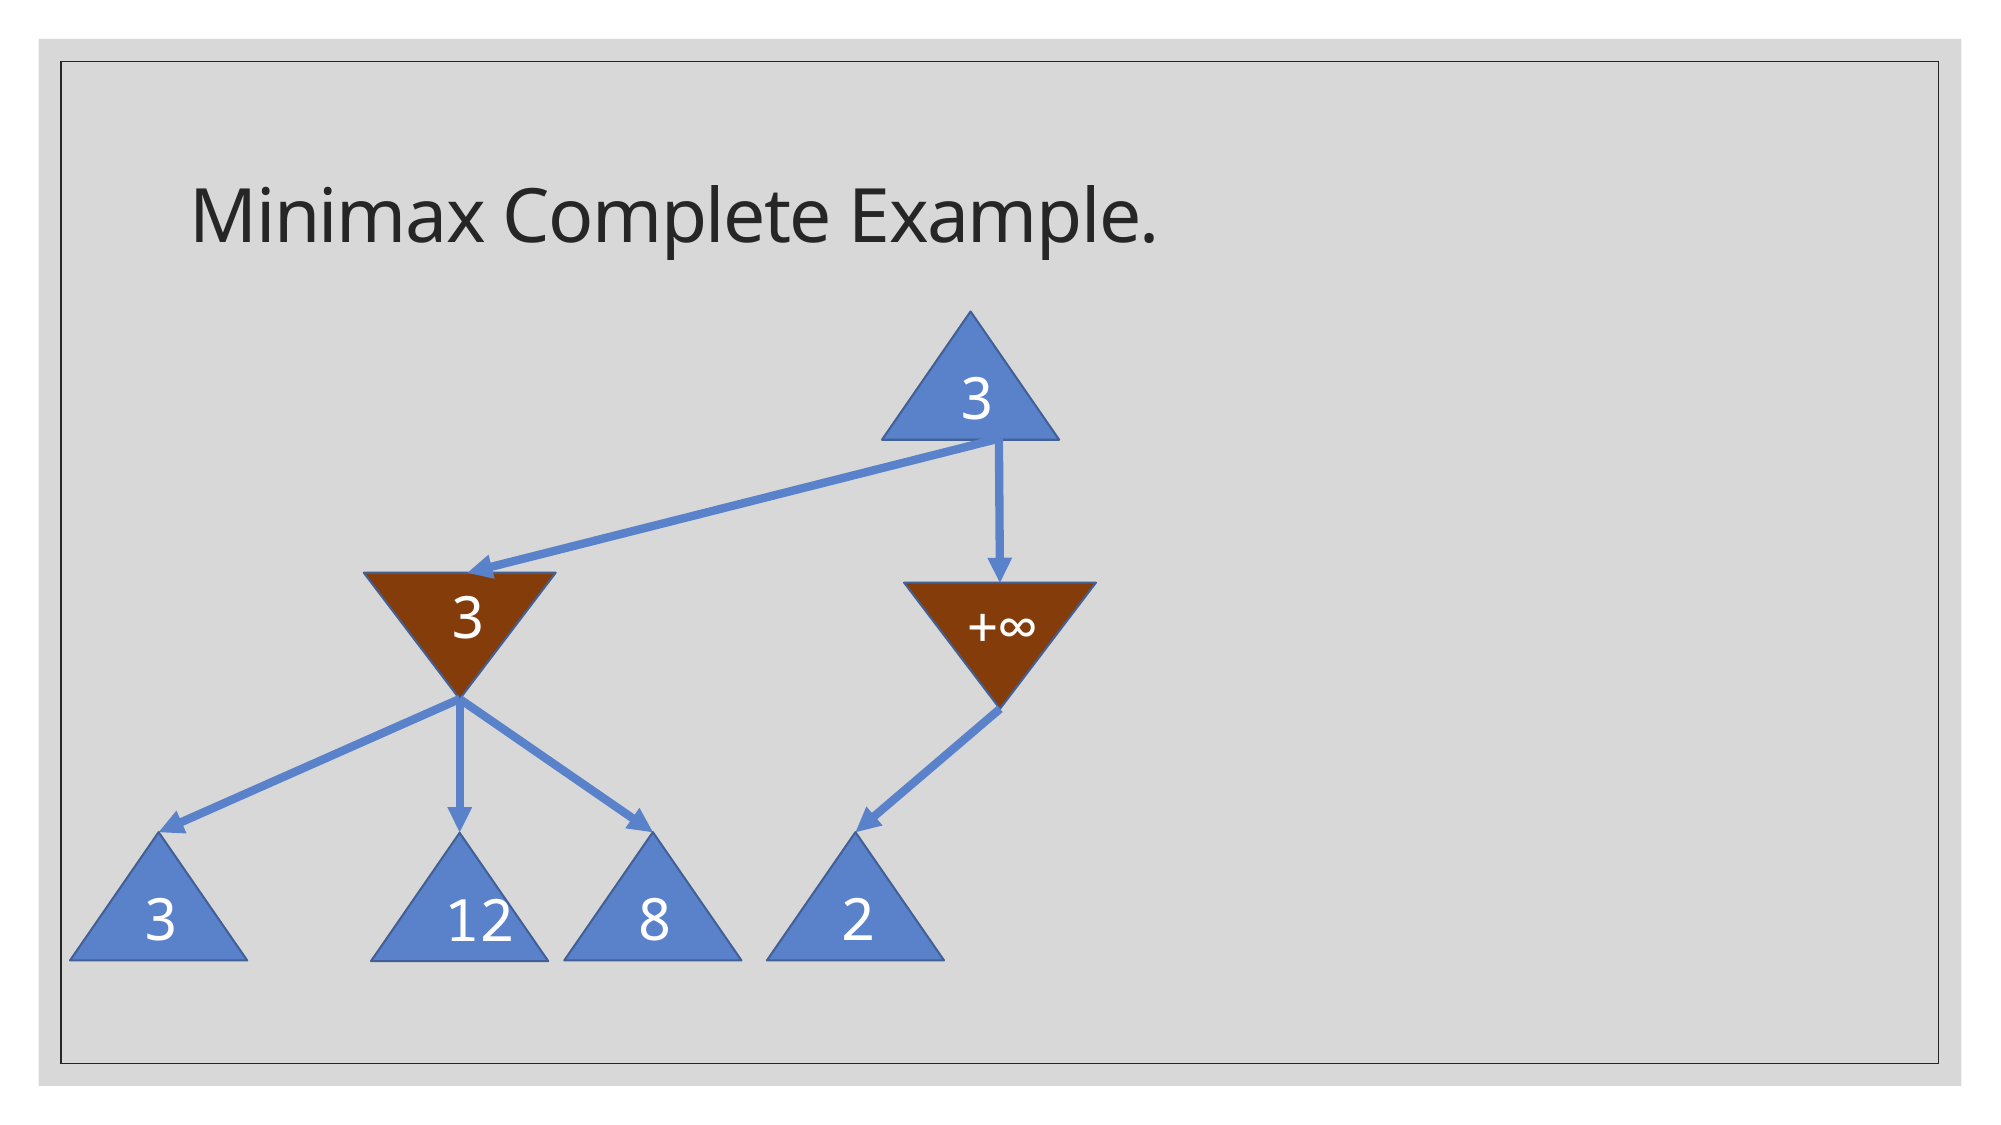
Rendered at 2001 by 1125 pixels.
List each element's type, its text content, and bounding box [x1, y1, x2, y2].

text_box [363, 572, 556, 695]
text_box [371, 832, 549, 962]
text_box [881, 311, 1060, 440]
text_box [467, 439, 994, 573]
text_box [904, 582, 1096, 709]
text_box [459, 699, 653, 833]
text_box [564, 832, 742, 961]
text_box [855, 708, 1000, 833]
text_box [70, 832, 248, 961]
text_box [766, 832, 945, 961]
title Minimax Complete Example. [174, 105, 1825, 331]
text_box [158, 699, 454, 833]
